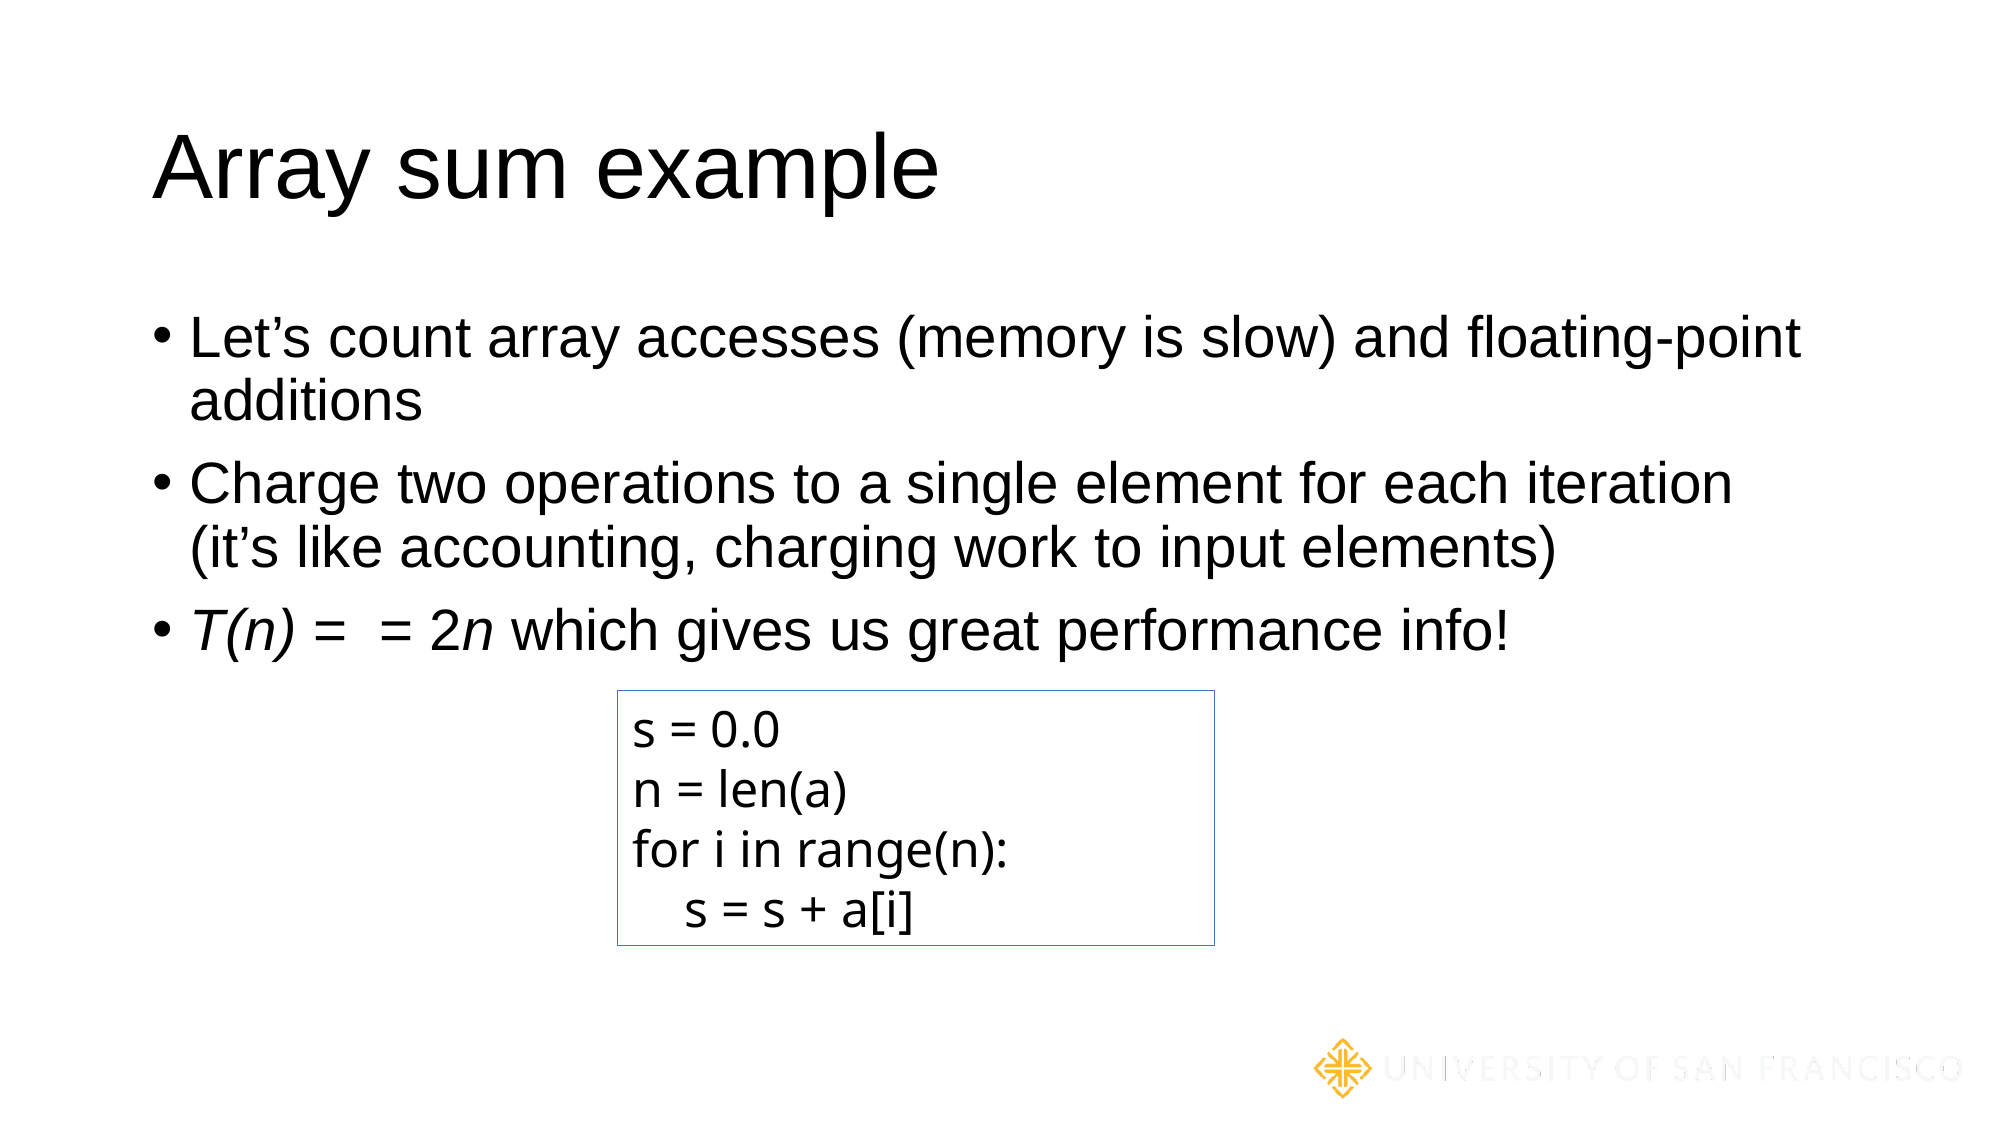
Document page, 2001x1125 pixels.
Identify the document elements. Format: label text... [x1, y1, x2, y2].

title Array sum example [137, 59, 1863, 278]
text_box s = 0.0 n = len(a) for i in range(n): s = s + a[i] [617, 690, 1215, 946]
